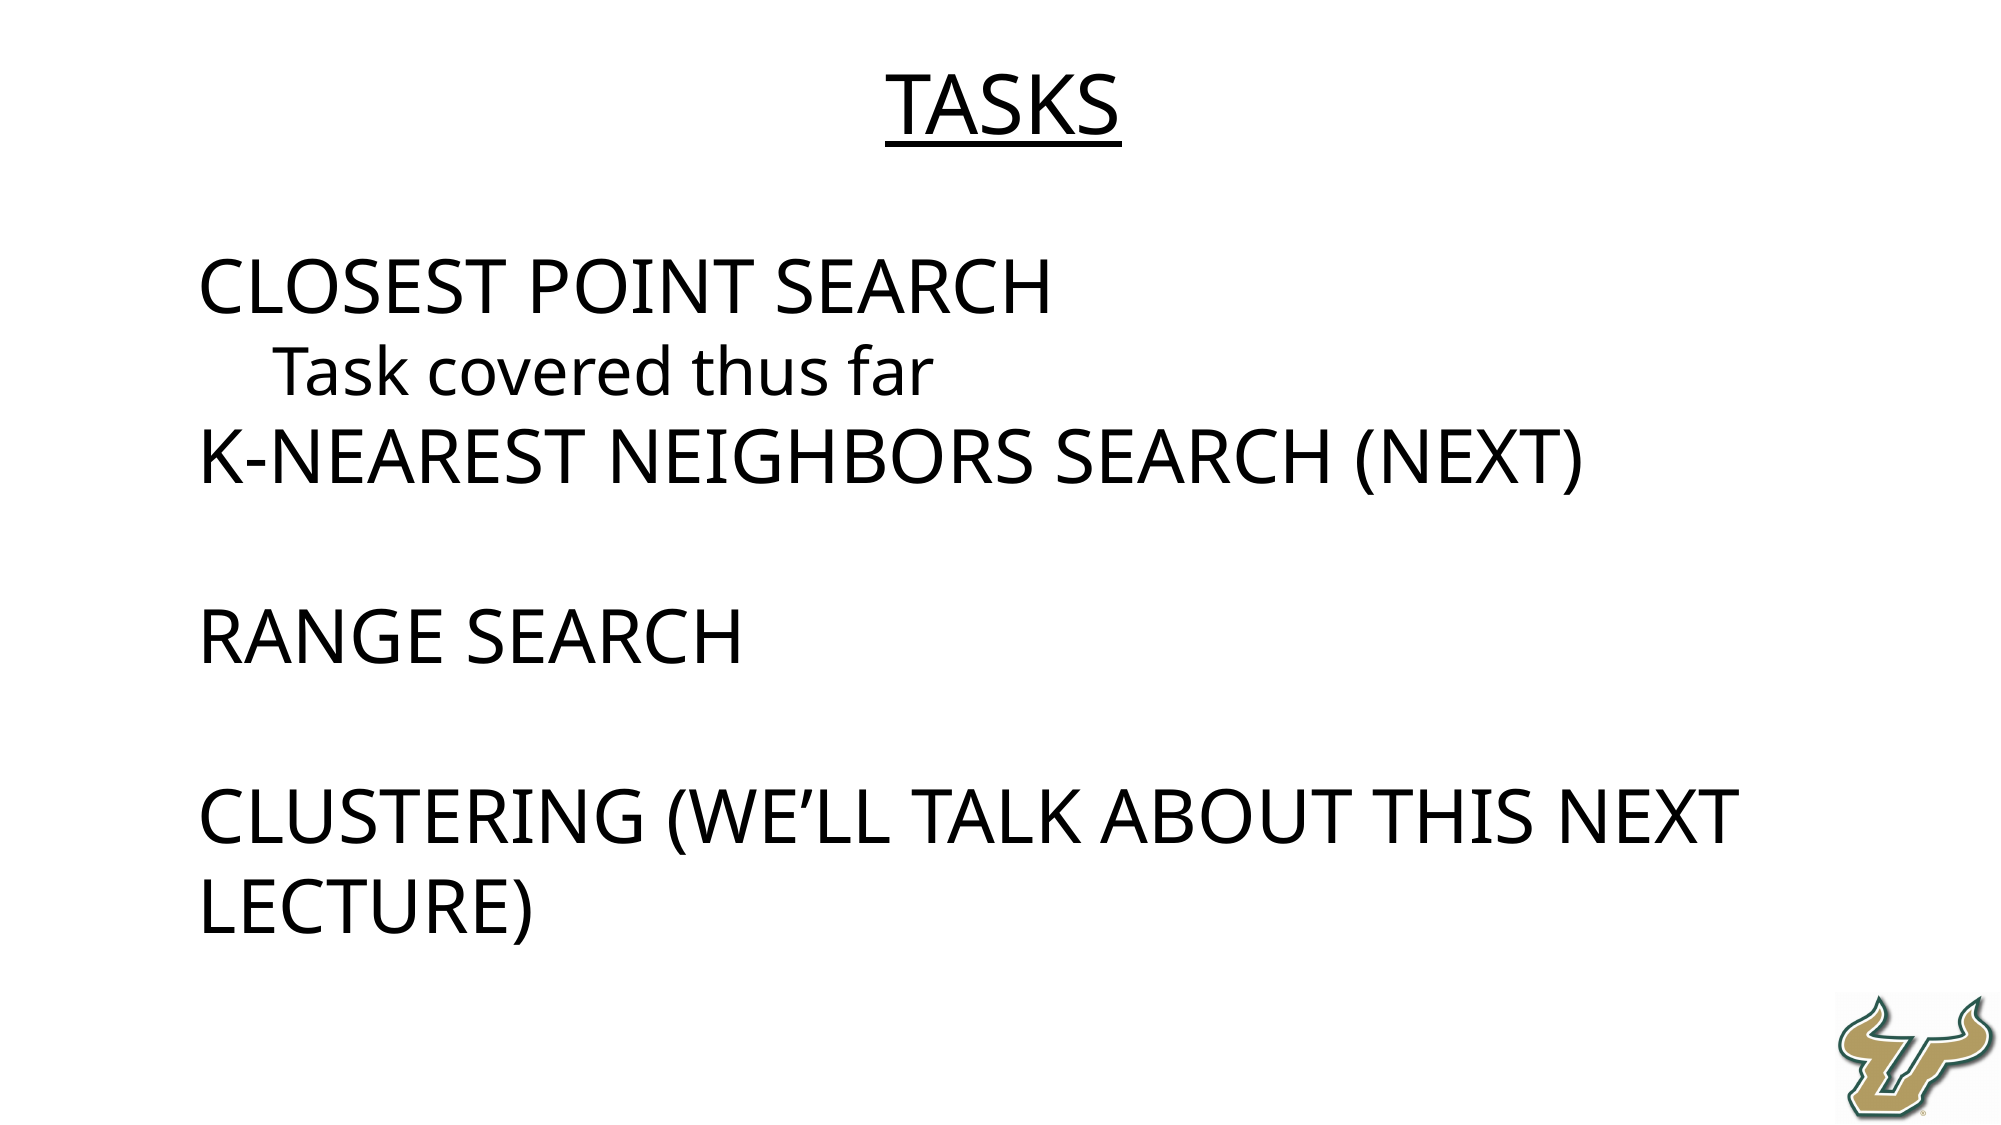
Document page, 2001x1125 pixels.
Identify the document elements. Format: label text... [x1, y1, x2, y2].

list Closest Point Search Task covered thus far K-nearest neighbors Search (next) Range Search Clustering (we’ll talk about this next lecture) [107, 197, 1893, 990]
picture [1835, 992, 2000, 1124]
list Tasks [261, 43, 1739, 172]
